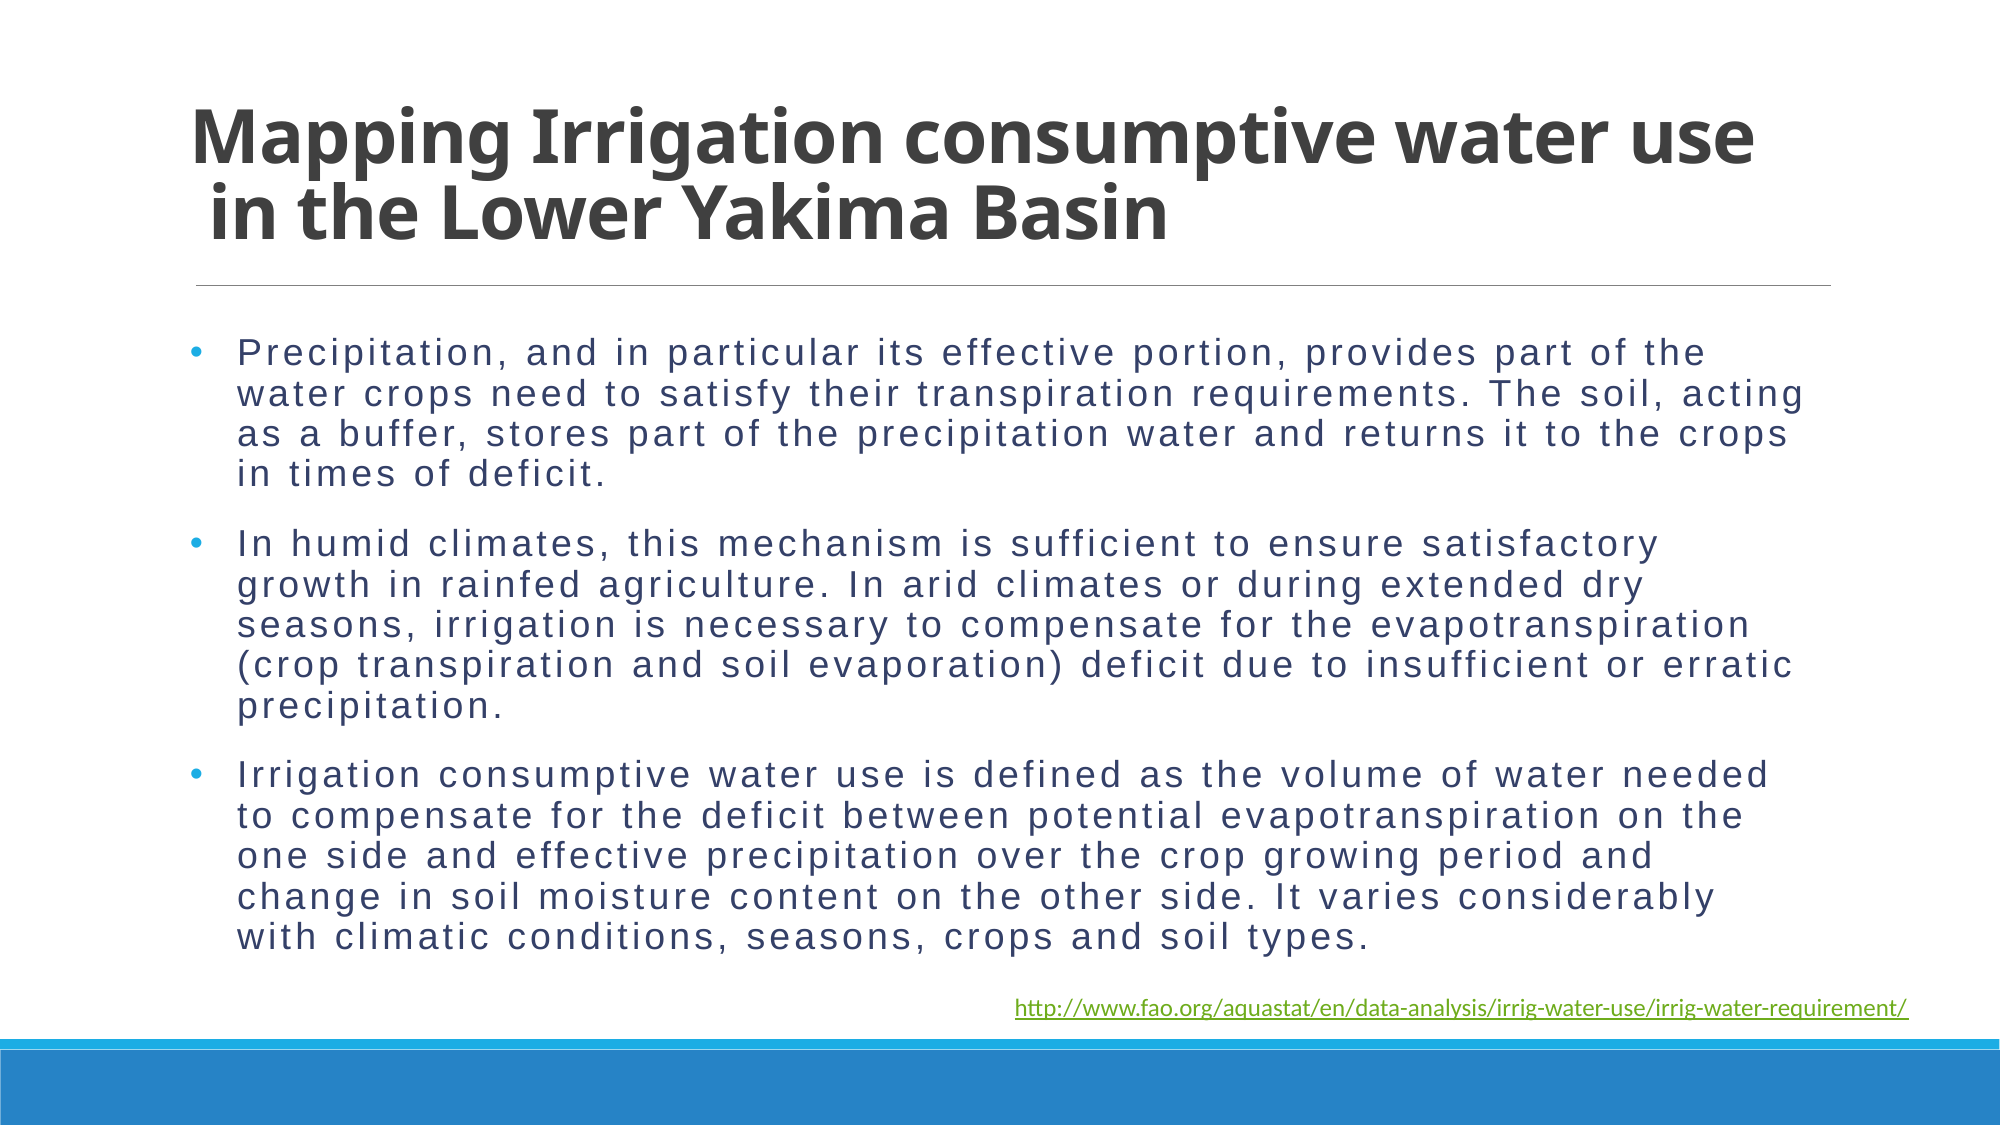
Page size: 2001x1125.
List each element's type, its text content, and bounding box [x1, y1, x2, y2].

text_box http://www.fao.org/aquastat/en/data-analysis/irrig-water-use/irrig-water-requirement/ [999, 983, 1949, 1029]
text_box Precipitation, and in particular its effective portion, provides part of the water crops need to satisfy their transpiration requirements. The soil, acting as a buffer, stores part of the precipitation water and returns it to the crops in times of deficit. In humid climates, this mechanism is sufficient to ensure satisfactory growth in rainfed agriculture. In arid climates or during extended dry seasons, irrigation is necessary to compensate for the evapotranspiration (crop transpiration and soil evaporation) deficit due to insufficient or erratic precipitation. Irrigation consumptive water use is defined as the volume of water needed to compensate for the deficit between potential evapotranspiration on the one side and effective precipitation over the crop growing period and change in soil moisture content on the other side. It varies considerably with climatic conditions, seasons, crops and soil types. [174, 325, 1825, 984]
title Mapping Irrigation consumptive water use in the Lower Yakima Basin [174, 121, 1825, 263]
